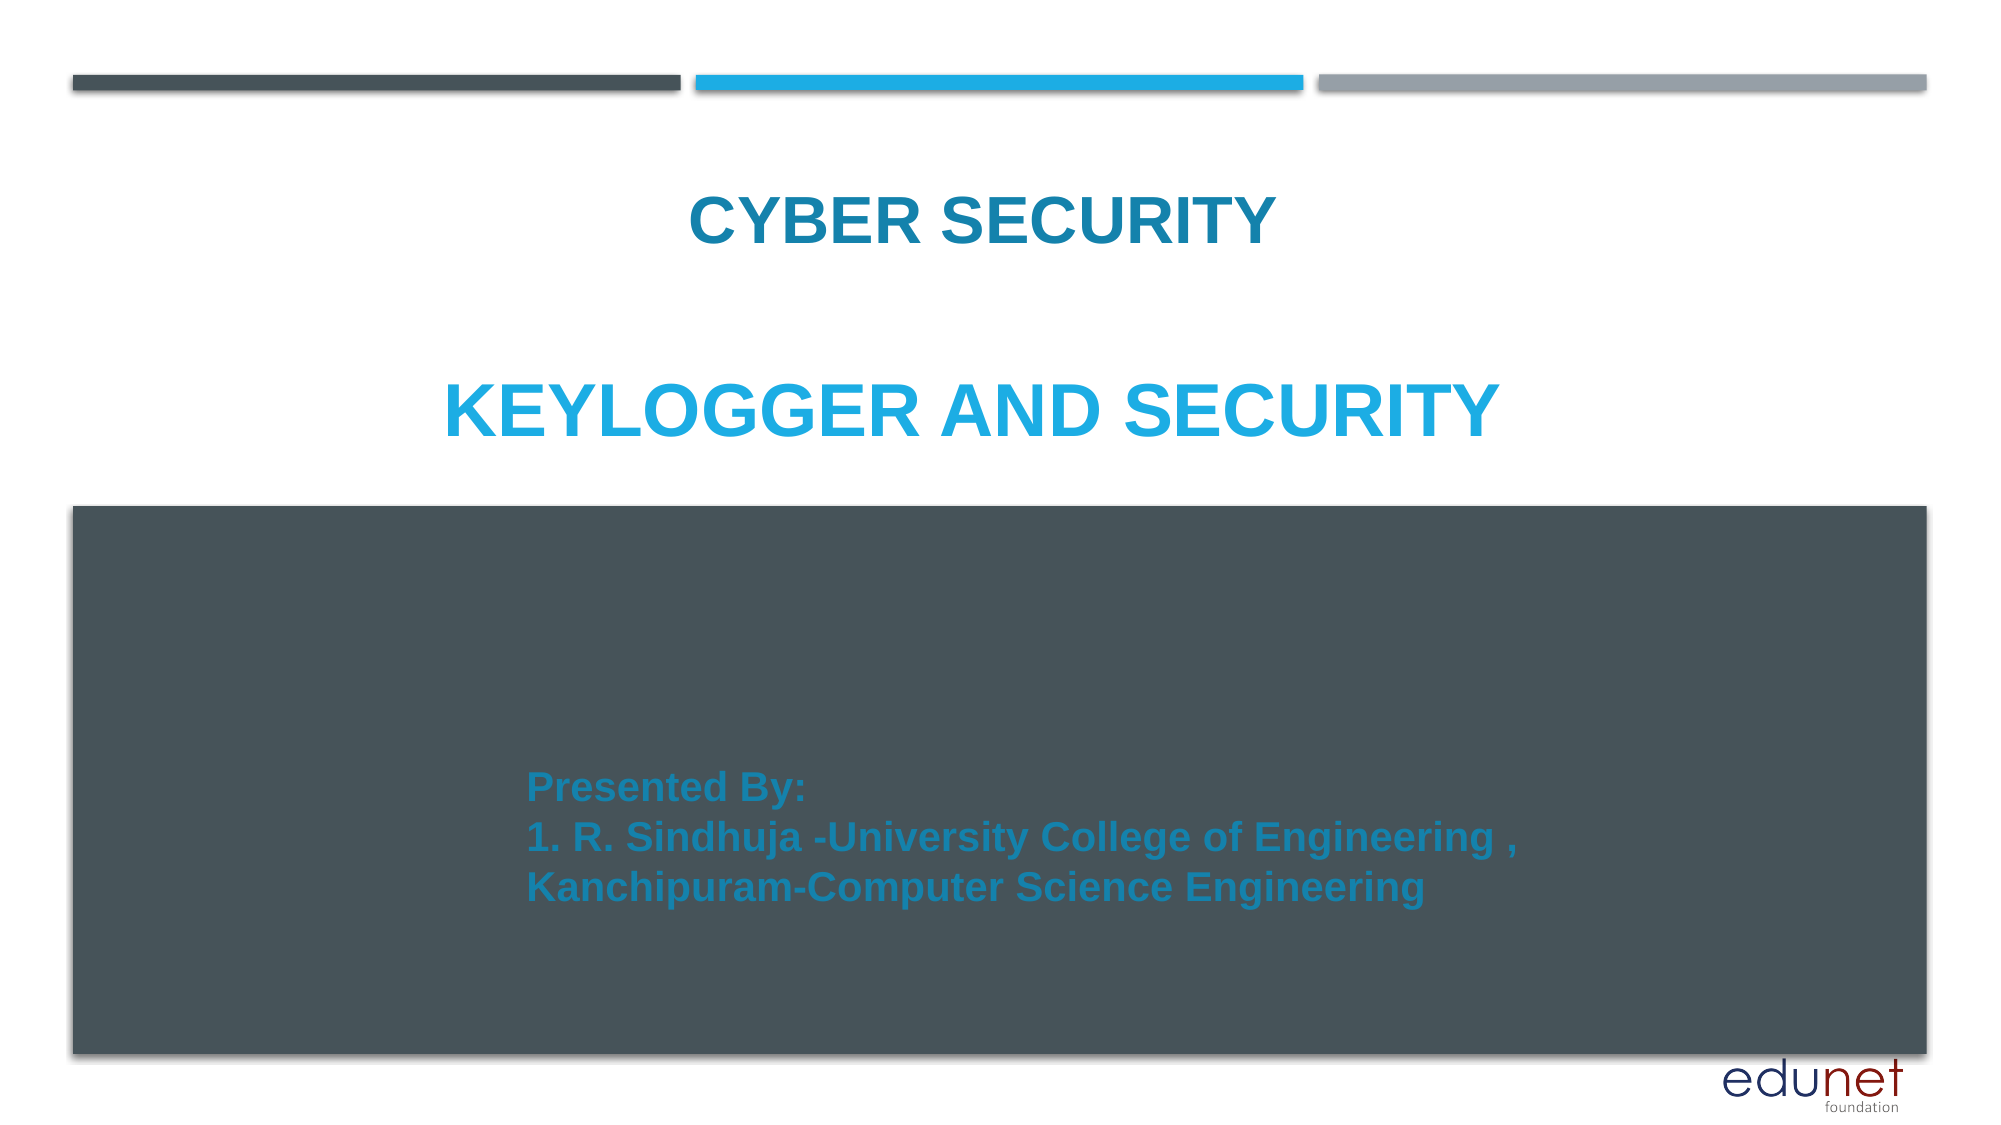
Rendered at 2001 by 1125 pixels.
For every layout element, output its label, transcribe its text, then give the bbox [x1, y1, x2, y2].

text_box Presented By: 1. R. Sindhuja -University College of Engineering , Kanchipuram-Computer Science Engineering [511, 752, 1821, 918]
text_box CYBER SECURITY [0, 169, 2000, 265]
title KEYLOGGER AND SECURITY [222, 298, 1723, 460]
picture [1719, 1056, 1905, 1116]
